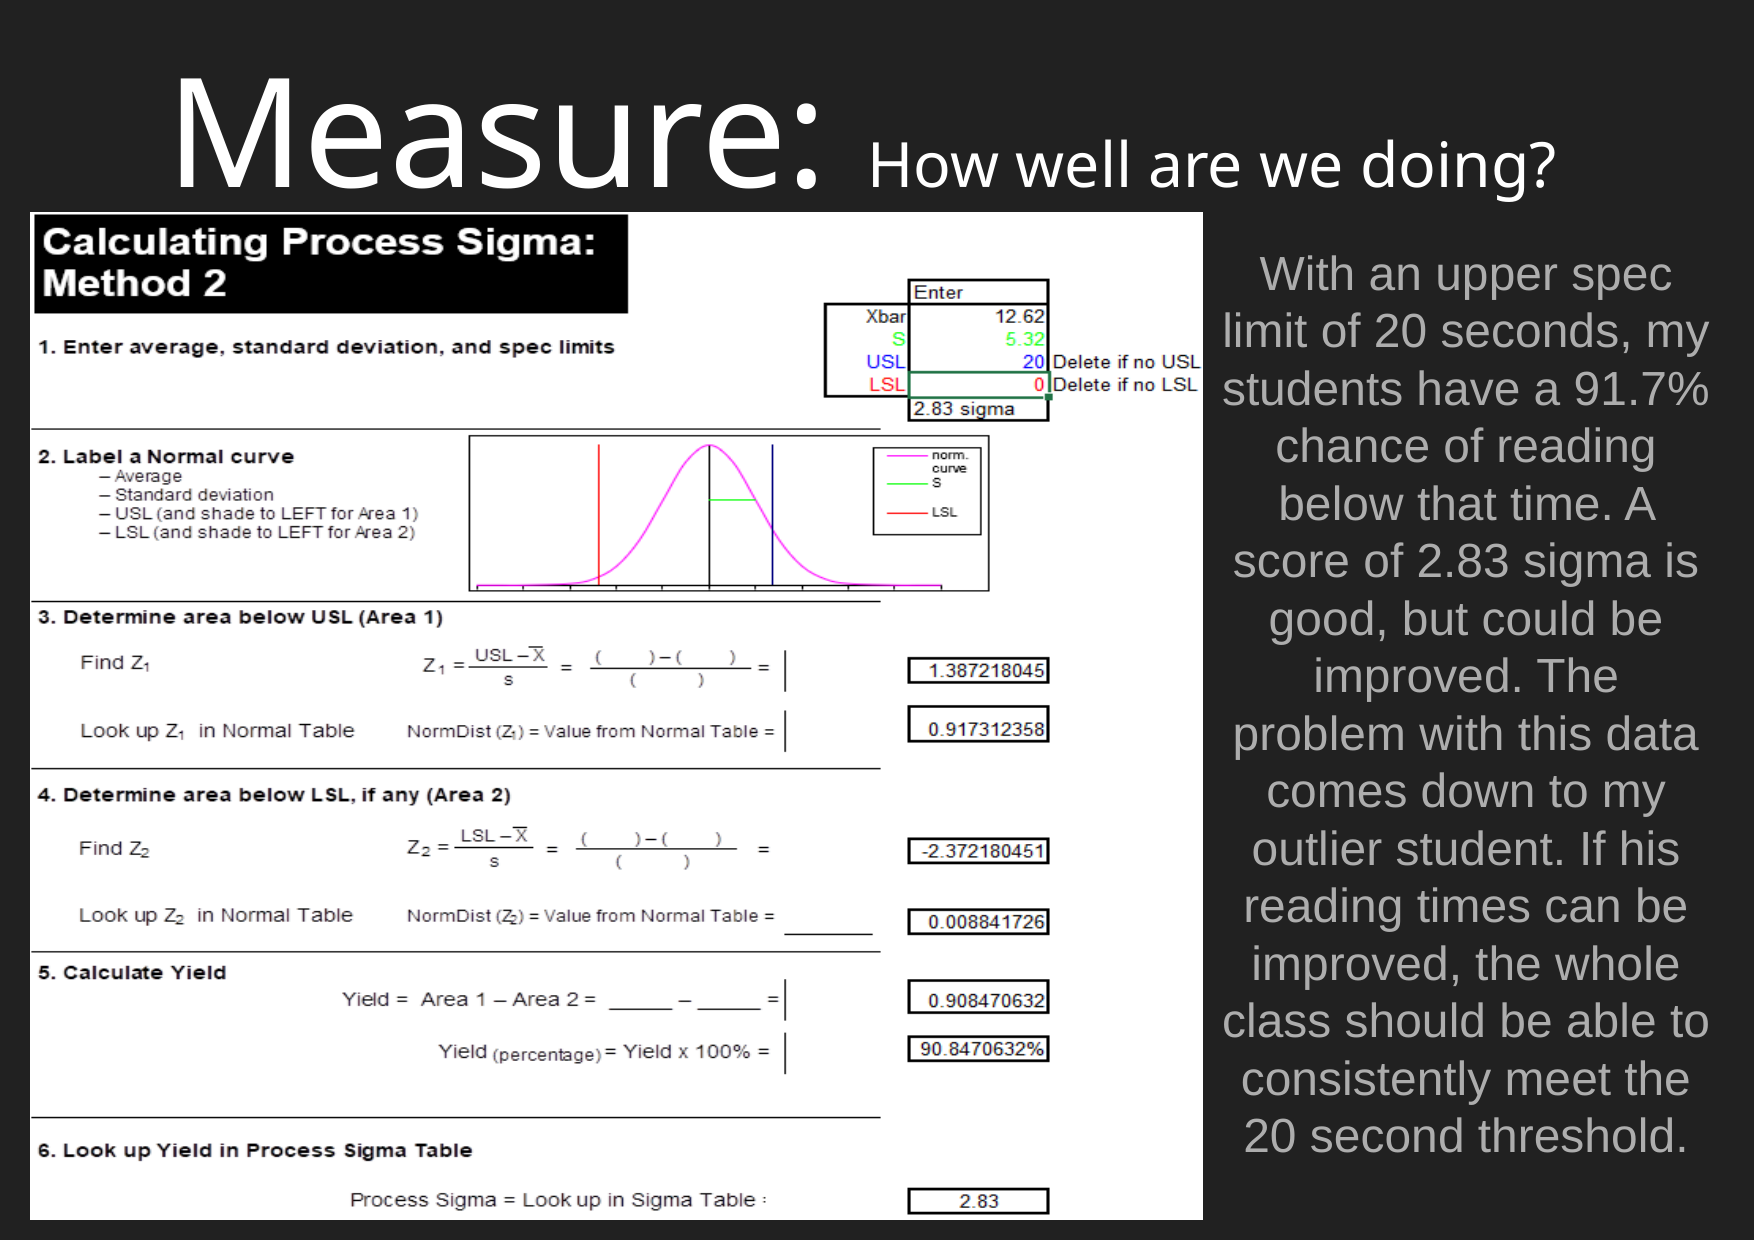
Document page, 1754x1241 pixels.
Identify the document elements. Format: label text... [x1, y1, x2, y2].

text_box Measure: How well are we doing? [30, 20, 1695, 223]
picture [29, 211, 1203, 1221]
subtitle With an upper spec limit of 20 seconds, my students have a 91.7% chance of reading below that time. A score of 2.83 sigma is good, but could be improved. The problem with this data comes down to my outlier student. If his reading times can be improved, the whole class should be able to consistently meet the 20 second threshold. [1208, 223, 1732, 1210]
